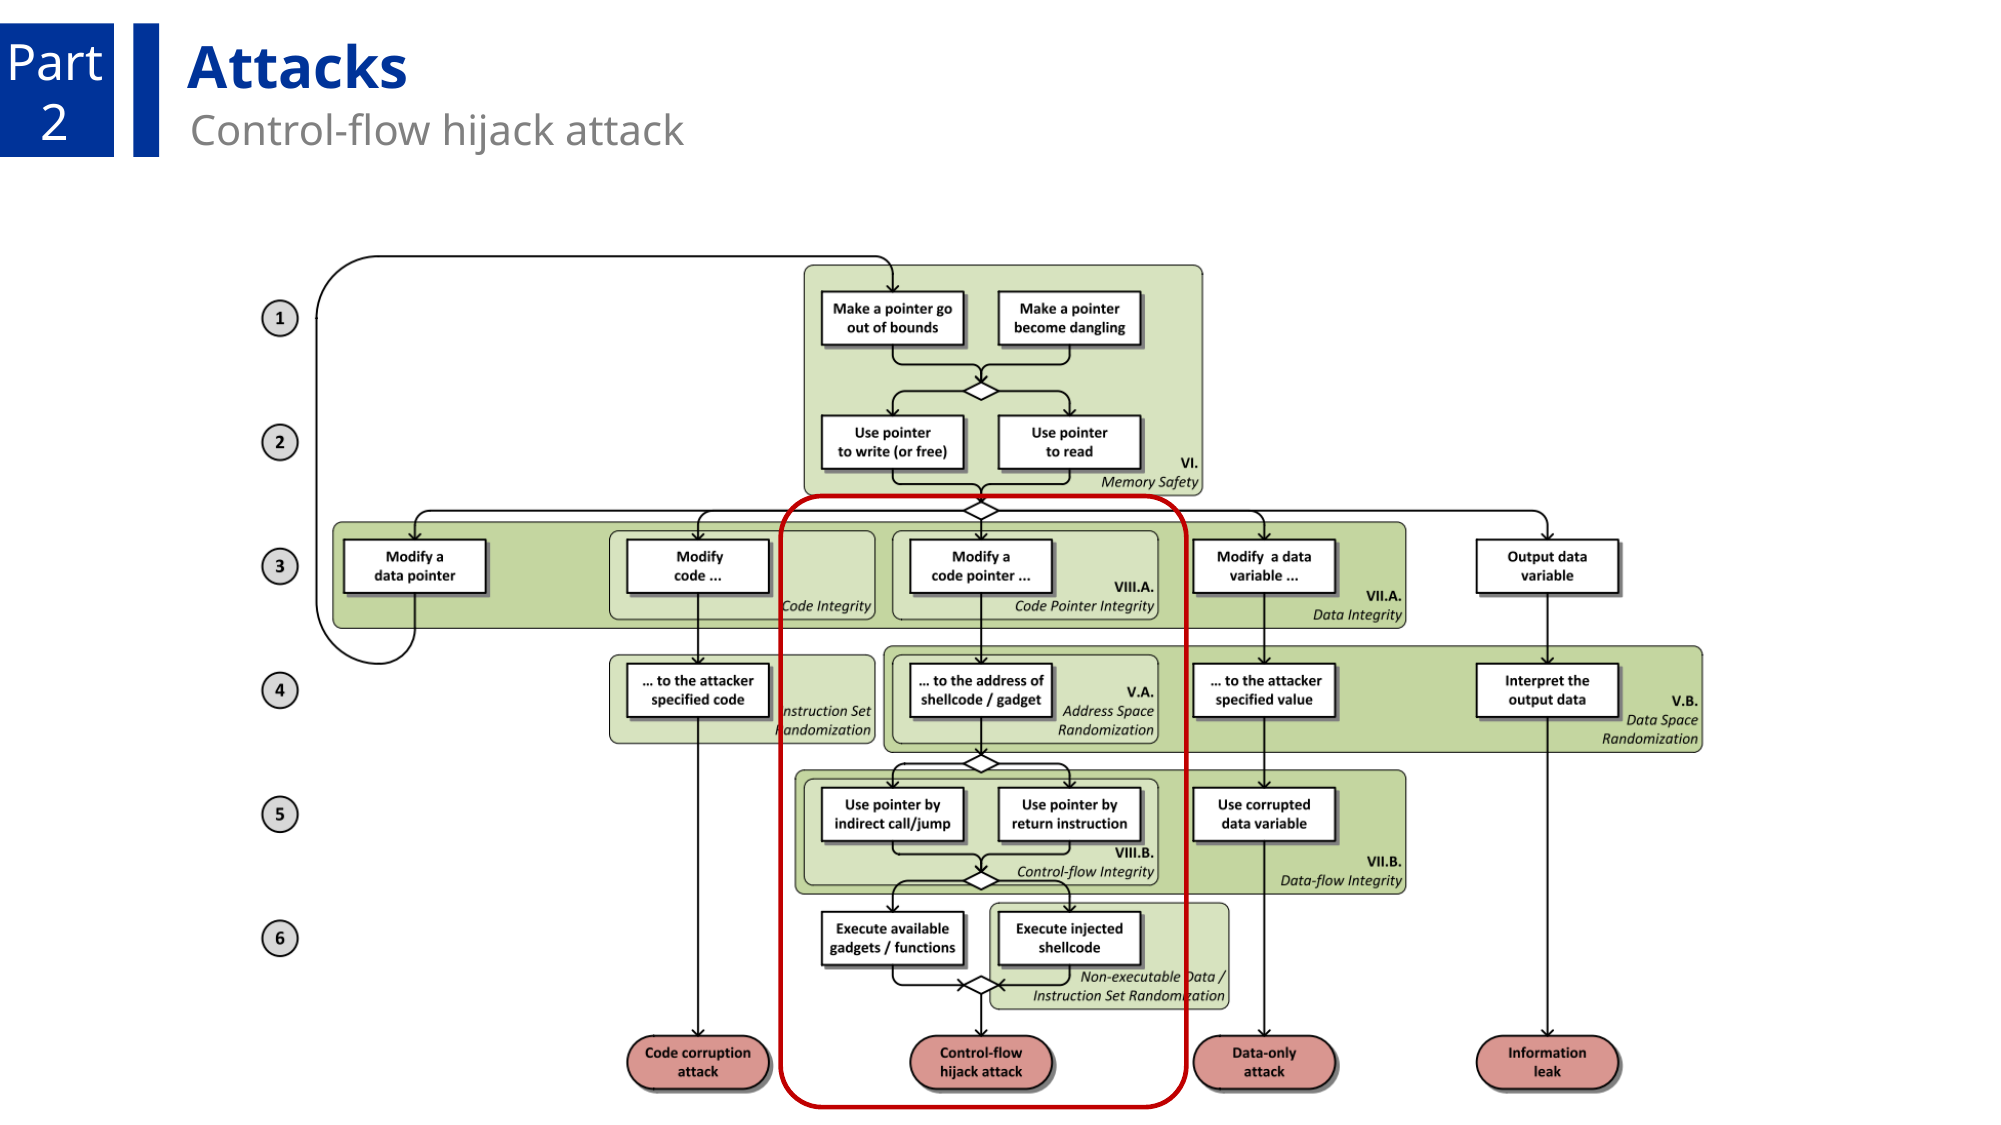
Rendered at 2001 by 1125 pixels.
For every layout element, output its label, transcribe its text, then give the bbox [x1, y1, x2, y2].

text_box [0, 23, 160, 157]
text_box Control-flow hijack attack [175, 96, 720, 162]
picture [236, 243, 1764, 1108]
text_box Attacks [173, 23, 812, 109]
